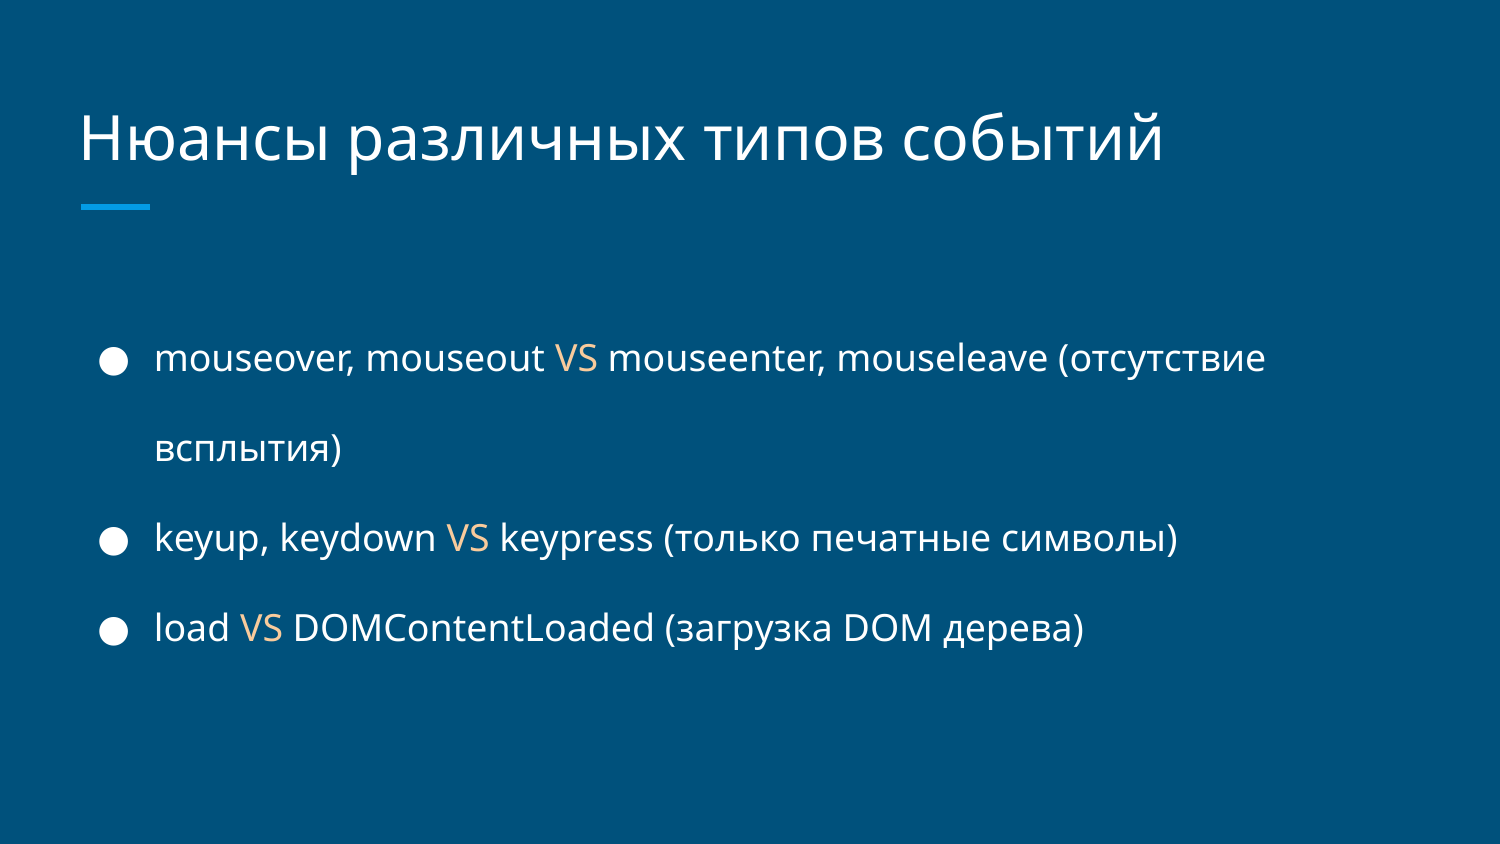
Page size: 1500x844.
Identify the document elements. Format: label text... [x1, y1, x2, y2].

list mouseover, mouseout VS mouseenter, mouseleave (отсутствие всплытия) keyup, keydown VS keypress (только печатные символы) load VS DOMContentLoaded (загрузка DOM дерева) [63, 274, 1437, 788]
title Нюансы различных типов событий [63, 75, 1437, 188]
